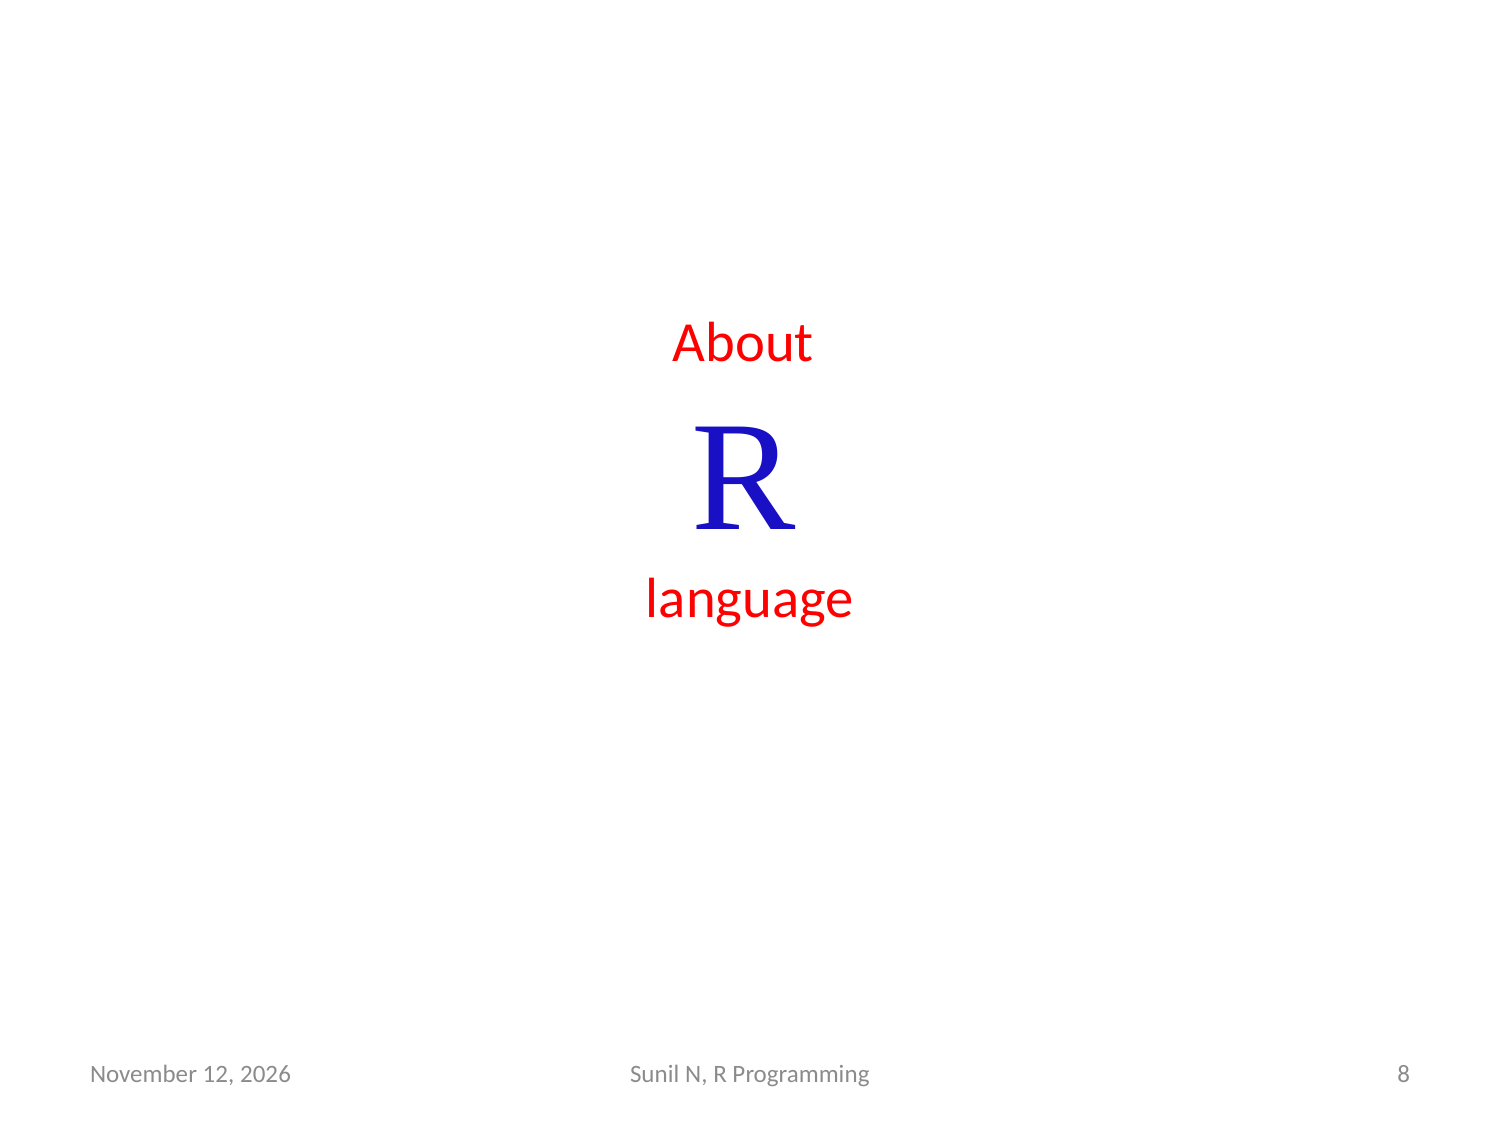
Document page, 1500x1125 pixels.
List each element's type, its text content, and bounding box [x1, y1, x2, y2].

slide_number 8 [1074, 1042, 1425, 1103]
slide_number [75, 1042, 425, 1103]
footer Sunil N, R Programming [512, 1042, 988, 1103]
title About R language [112, 296, 1388, 638]
